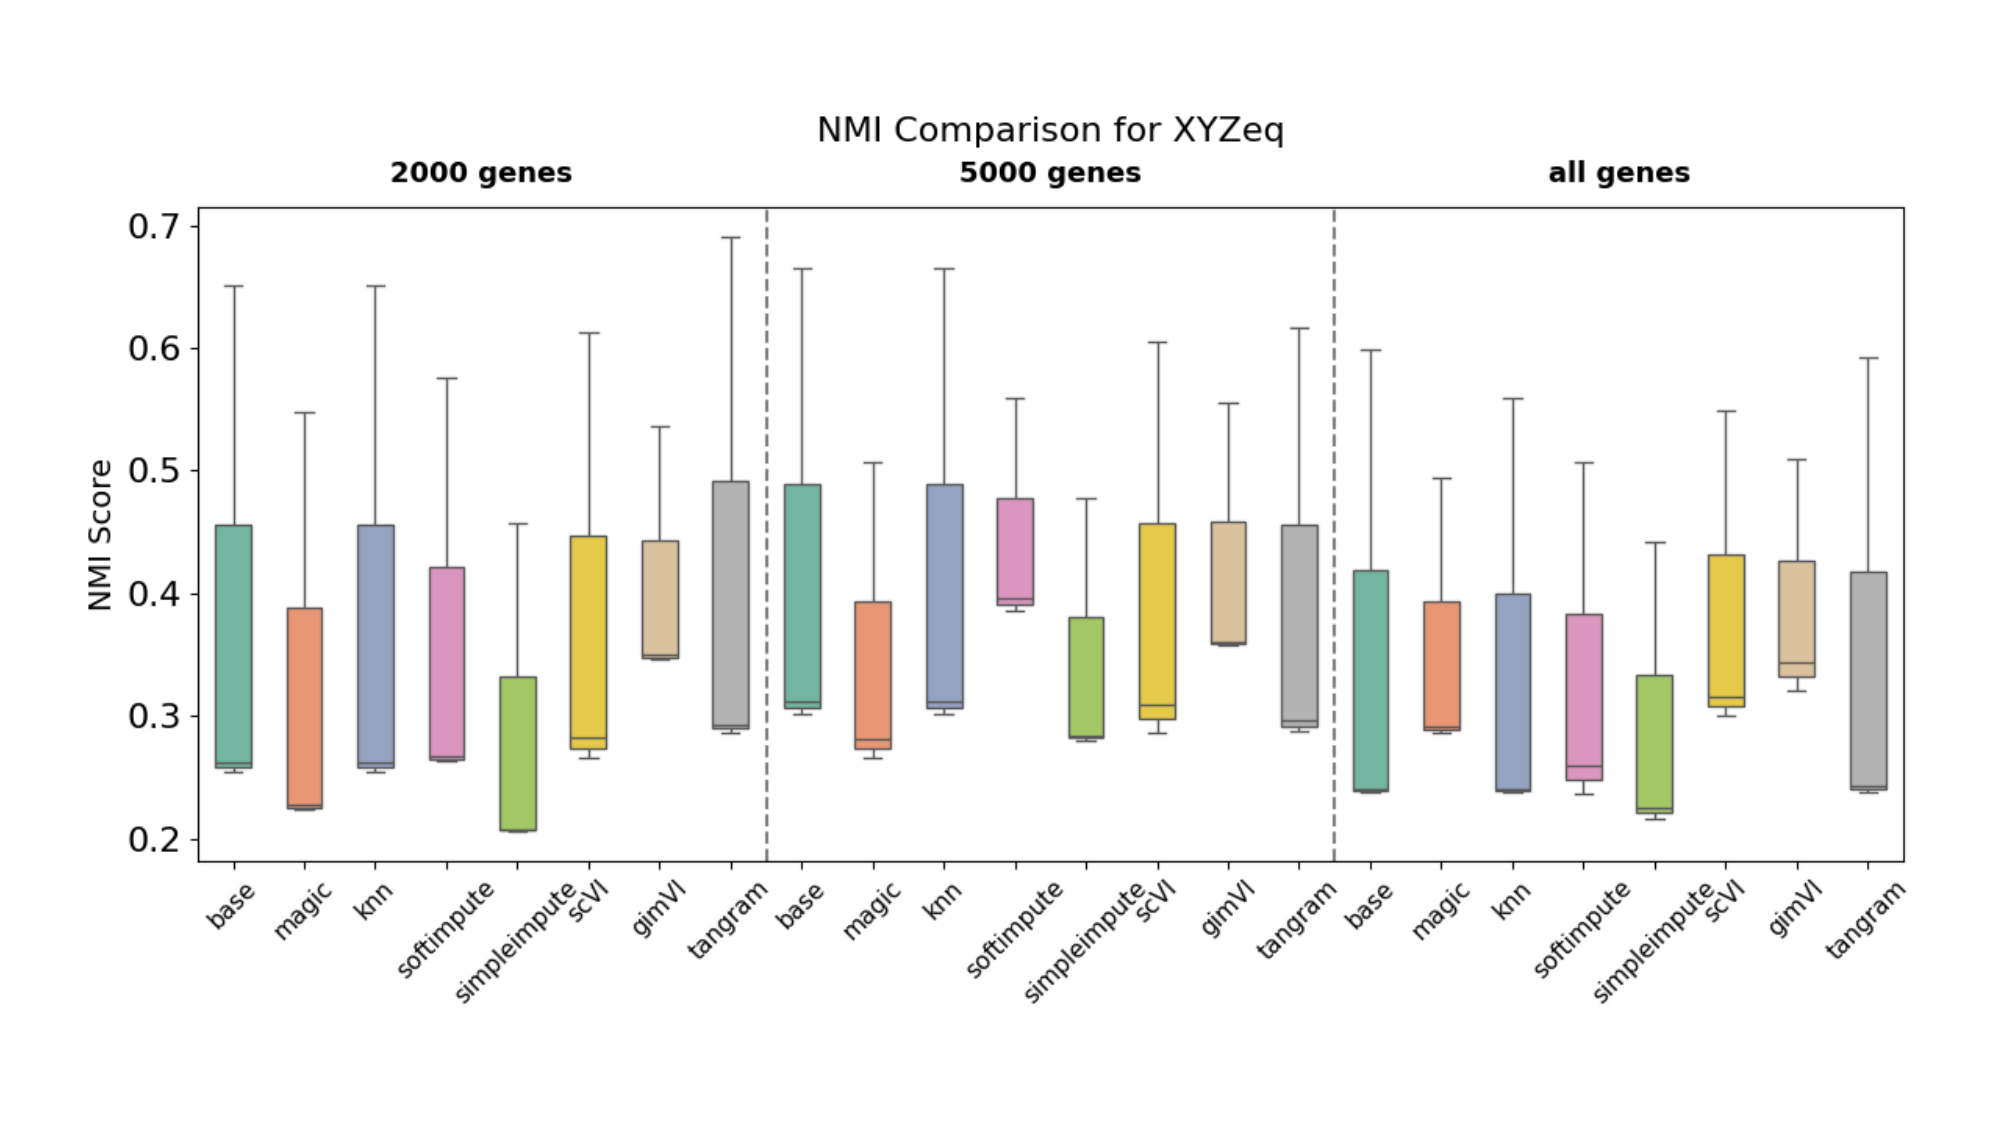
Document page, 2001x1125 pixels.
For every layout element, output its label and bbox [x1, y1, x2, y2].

picture [73, 101, 1927, 1024]
